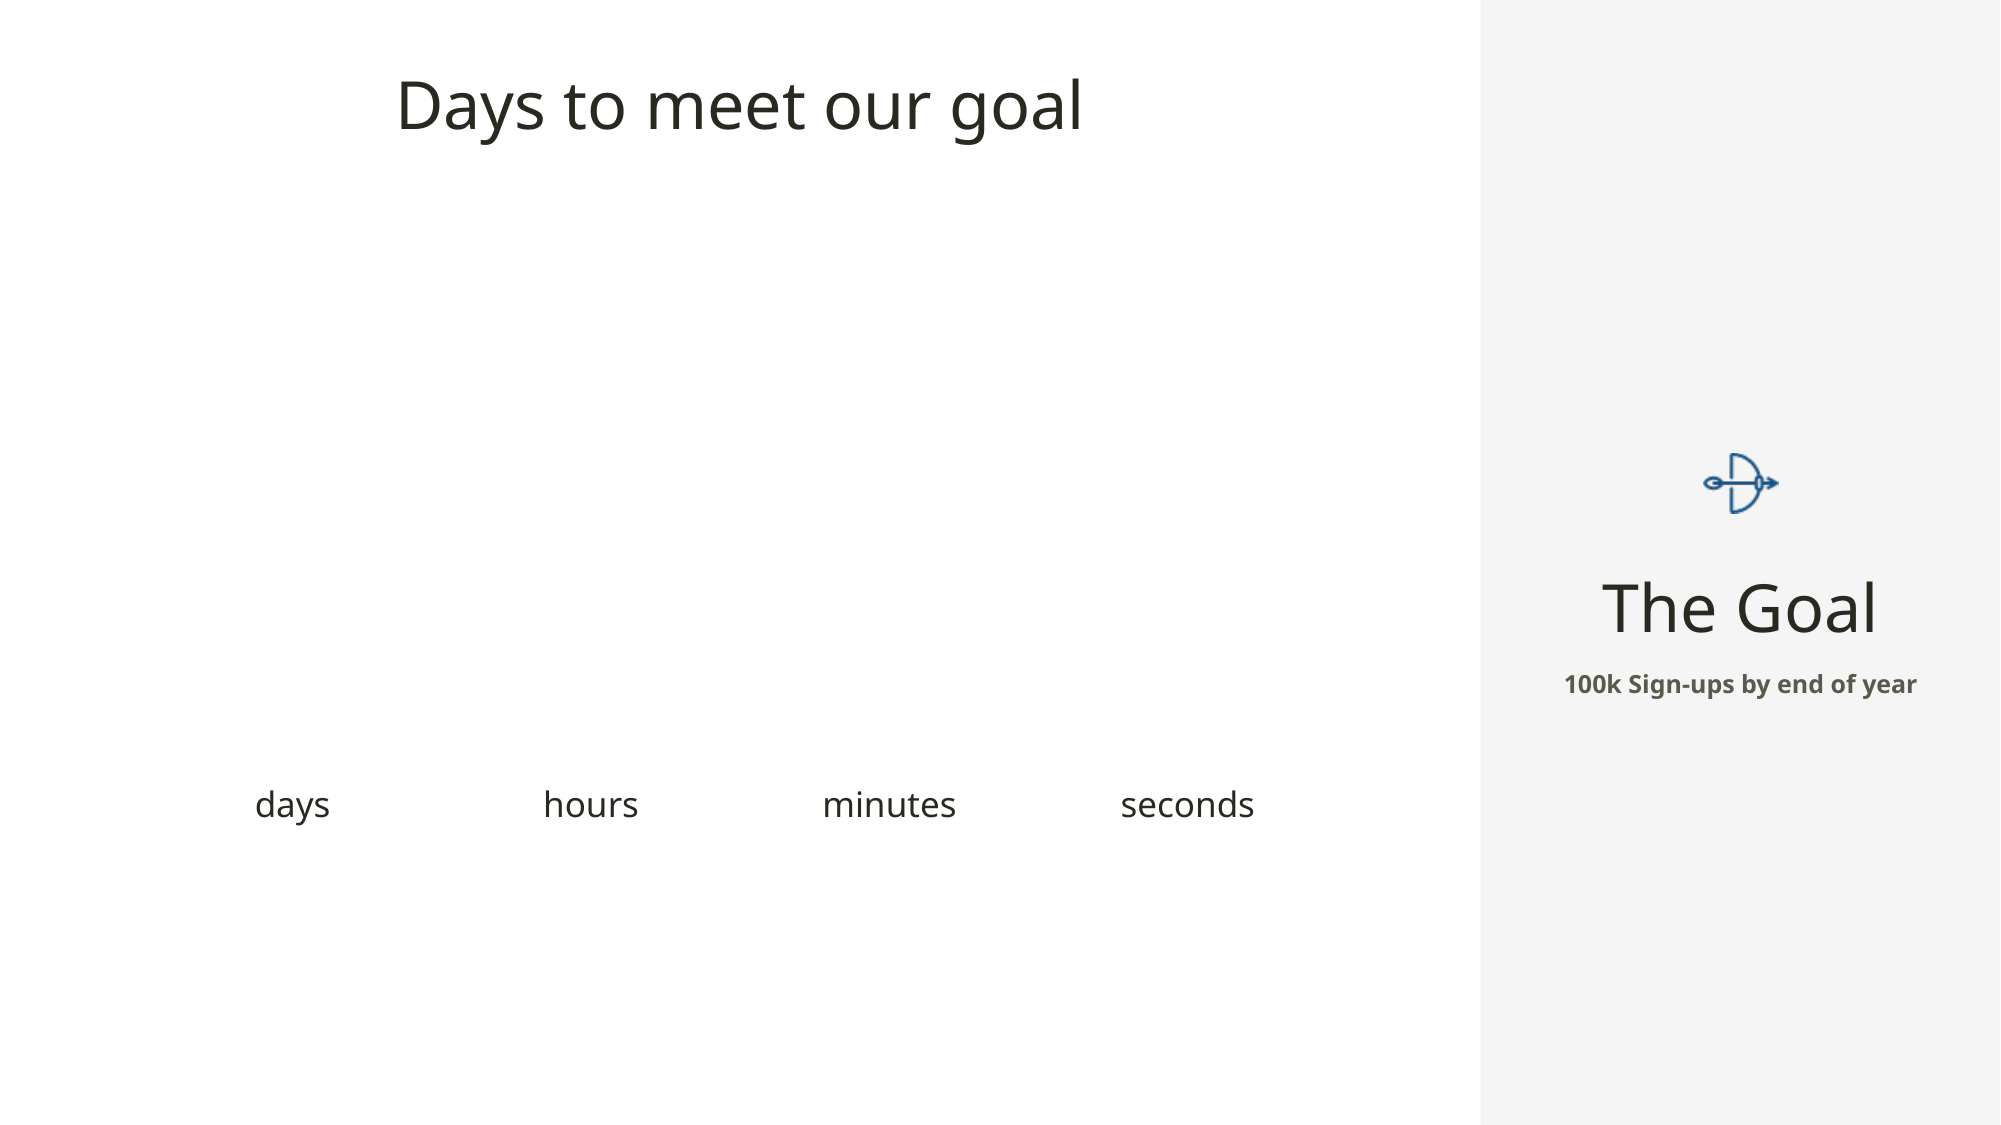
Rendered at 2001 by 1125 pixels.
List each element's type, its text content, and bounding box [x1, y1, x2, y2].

text_box [1480, 0, 2000, 1125]
text_box 100k Sign-ups by end of year [1510, 666, 1972, 699]
picture [1703, 453, 1779, 514]
text_box seconds [1040, 775, 1335, 825]
text_box hours [444, 775, 738, 825]
text_box days [145, 775, 440, 825]
text_box Days to meet our goal [11, 59, 1469, 144]
text_box The Goal [1510, 561, 1972, 646]
text_box minutes [742, 775, 1037, 825]
